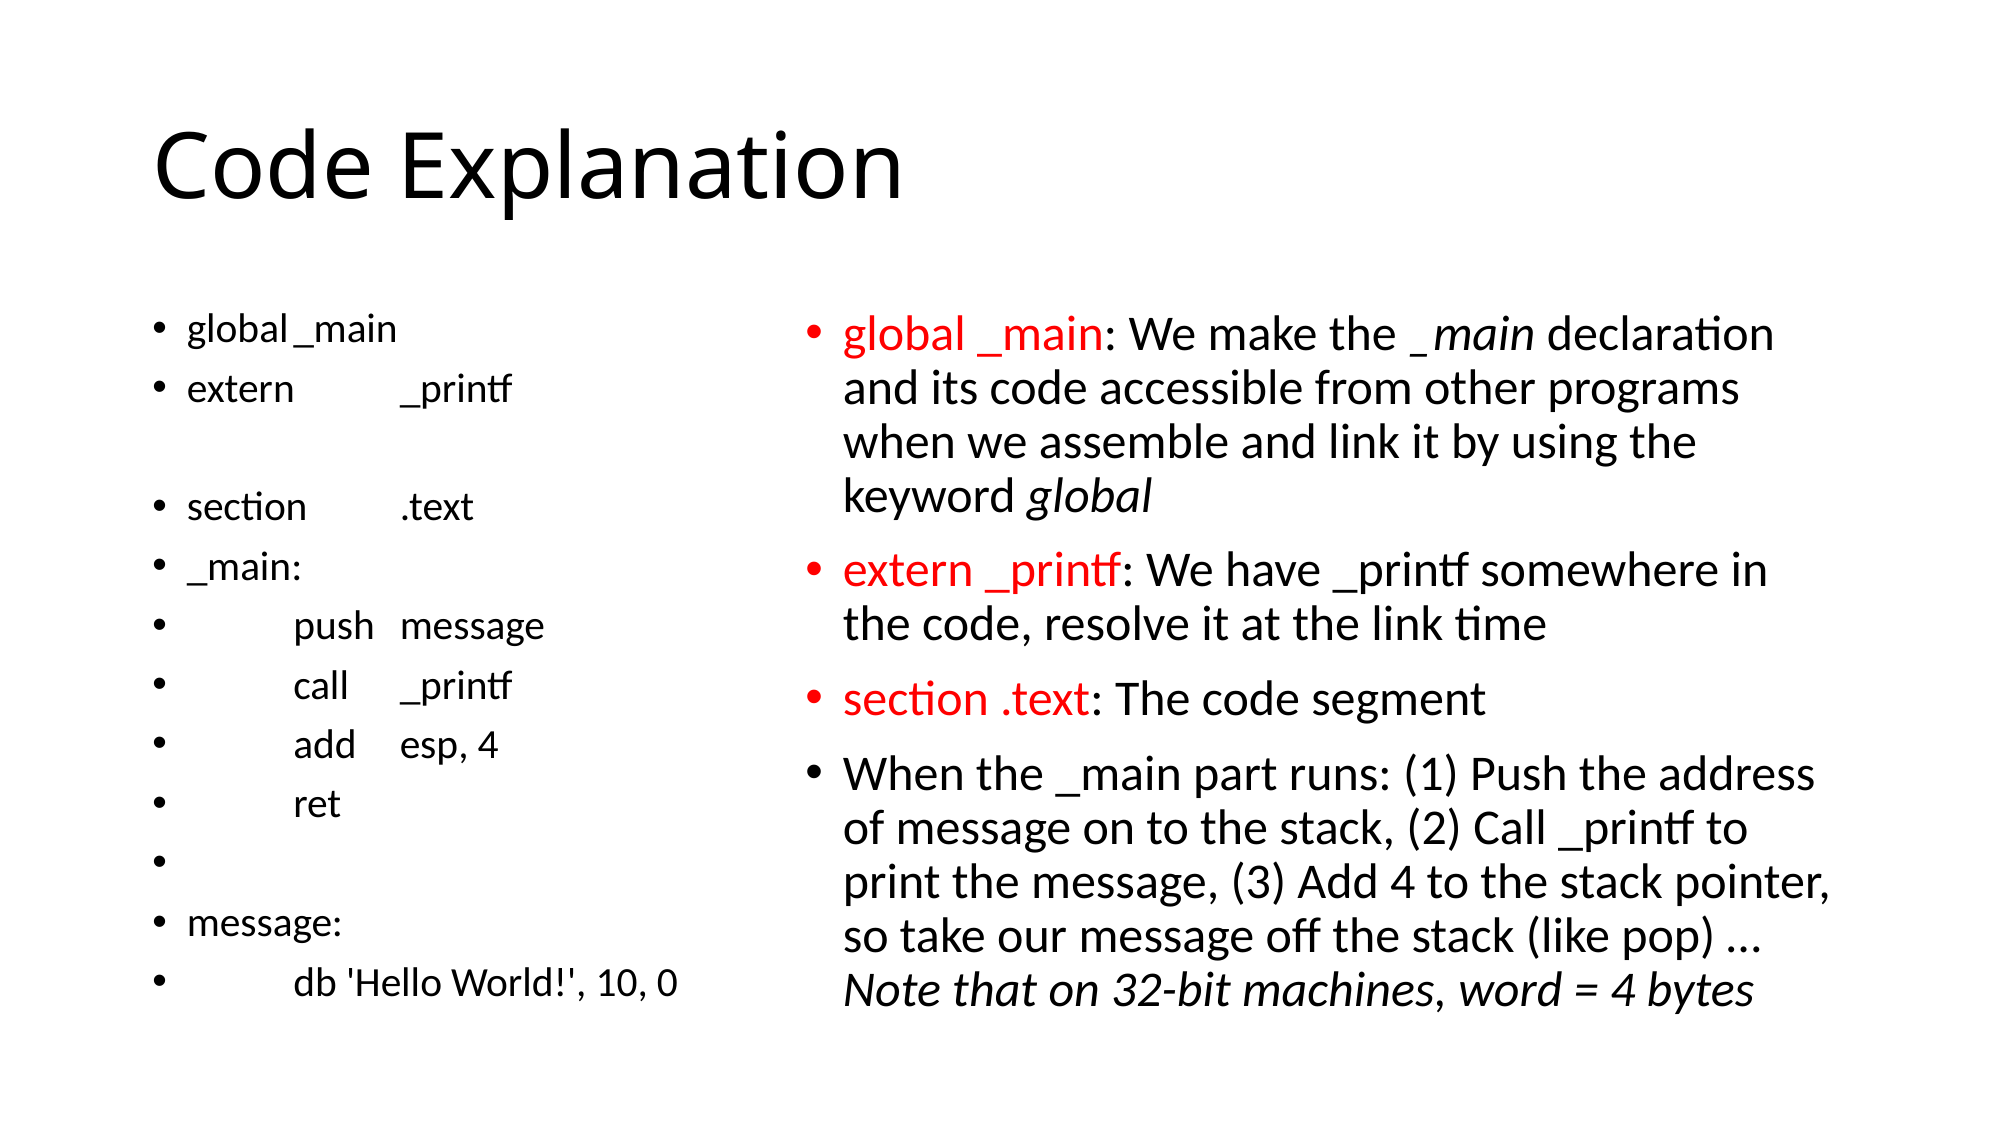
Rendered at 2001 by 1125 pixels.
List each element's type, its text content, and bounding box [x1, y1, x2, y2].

list global _main: We make the _main declaration and its code accessible from other programs when we assemble and link it by using the keyword global extern _printf: We have _printf somewhere in the code, resolve it at the link time section .text: The code segment When the _main part runs: (1) Push the address of message on to the stack, (2) Call _printf to print the message, (3) Add 4 to the stack pointer, so take our message off the stack (like pop) … Note that on 32-bit machines, word = 4 bytes [790, 299, 1863, 1014]
title Code Explanation [137, 59, 1863, 278]
list global _main extern _printf section .text _main: push message call _printf add esp, 4 ret message: db 'Hello World!', 10, 0 [137, 299, 764, 1014]
